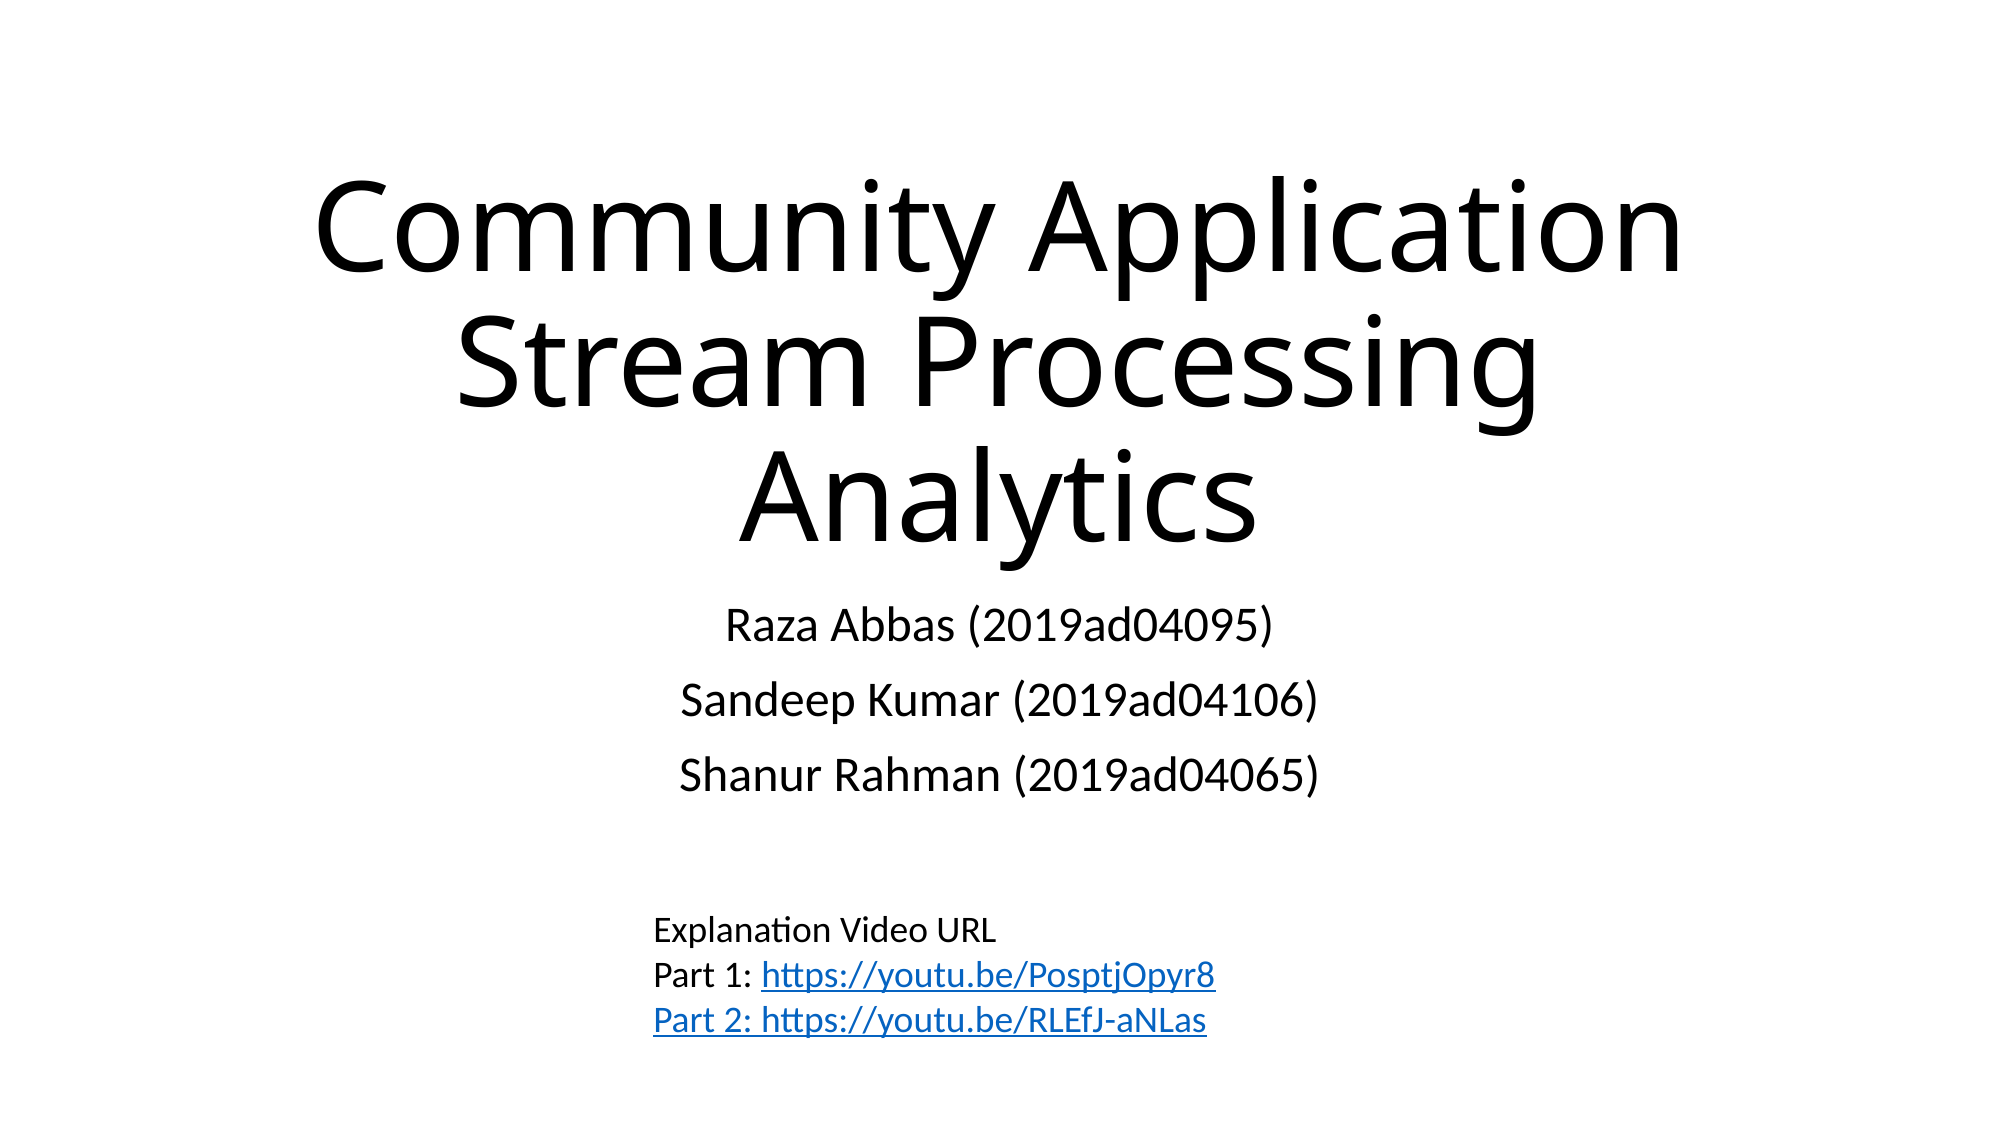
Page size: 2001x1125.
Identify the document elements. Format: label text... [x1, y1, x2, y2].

text_box Raza Abbas (2019ad04095) Sandeep Kumar (2019ad04106) Shanur Rahman (2019ad04065) [249, 590, 1750, 863]
text_box Community Application Stream Processing Analytics [249, 184, 1750, 576]
text_box Explanation Video URL Part 1: https://youtu.be/PosptjOpyr8 Part 2: https://youtu.be/RLEfJ-aNLas [638, 897, 1231, 1048]
